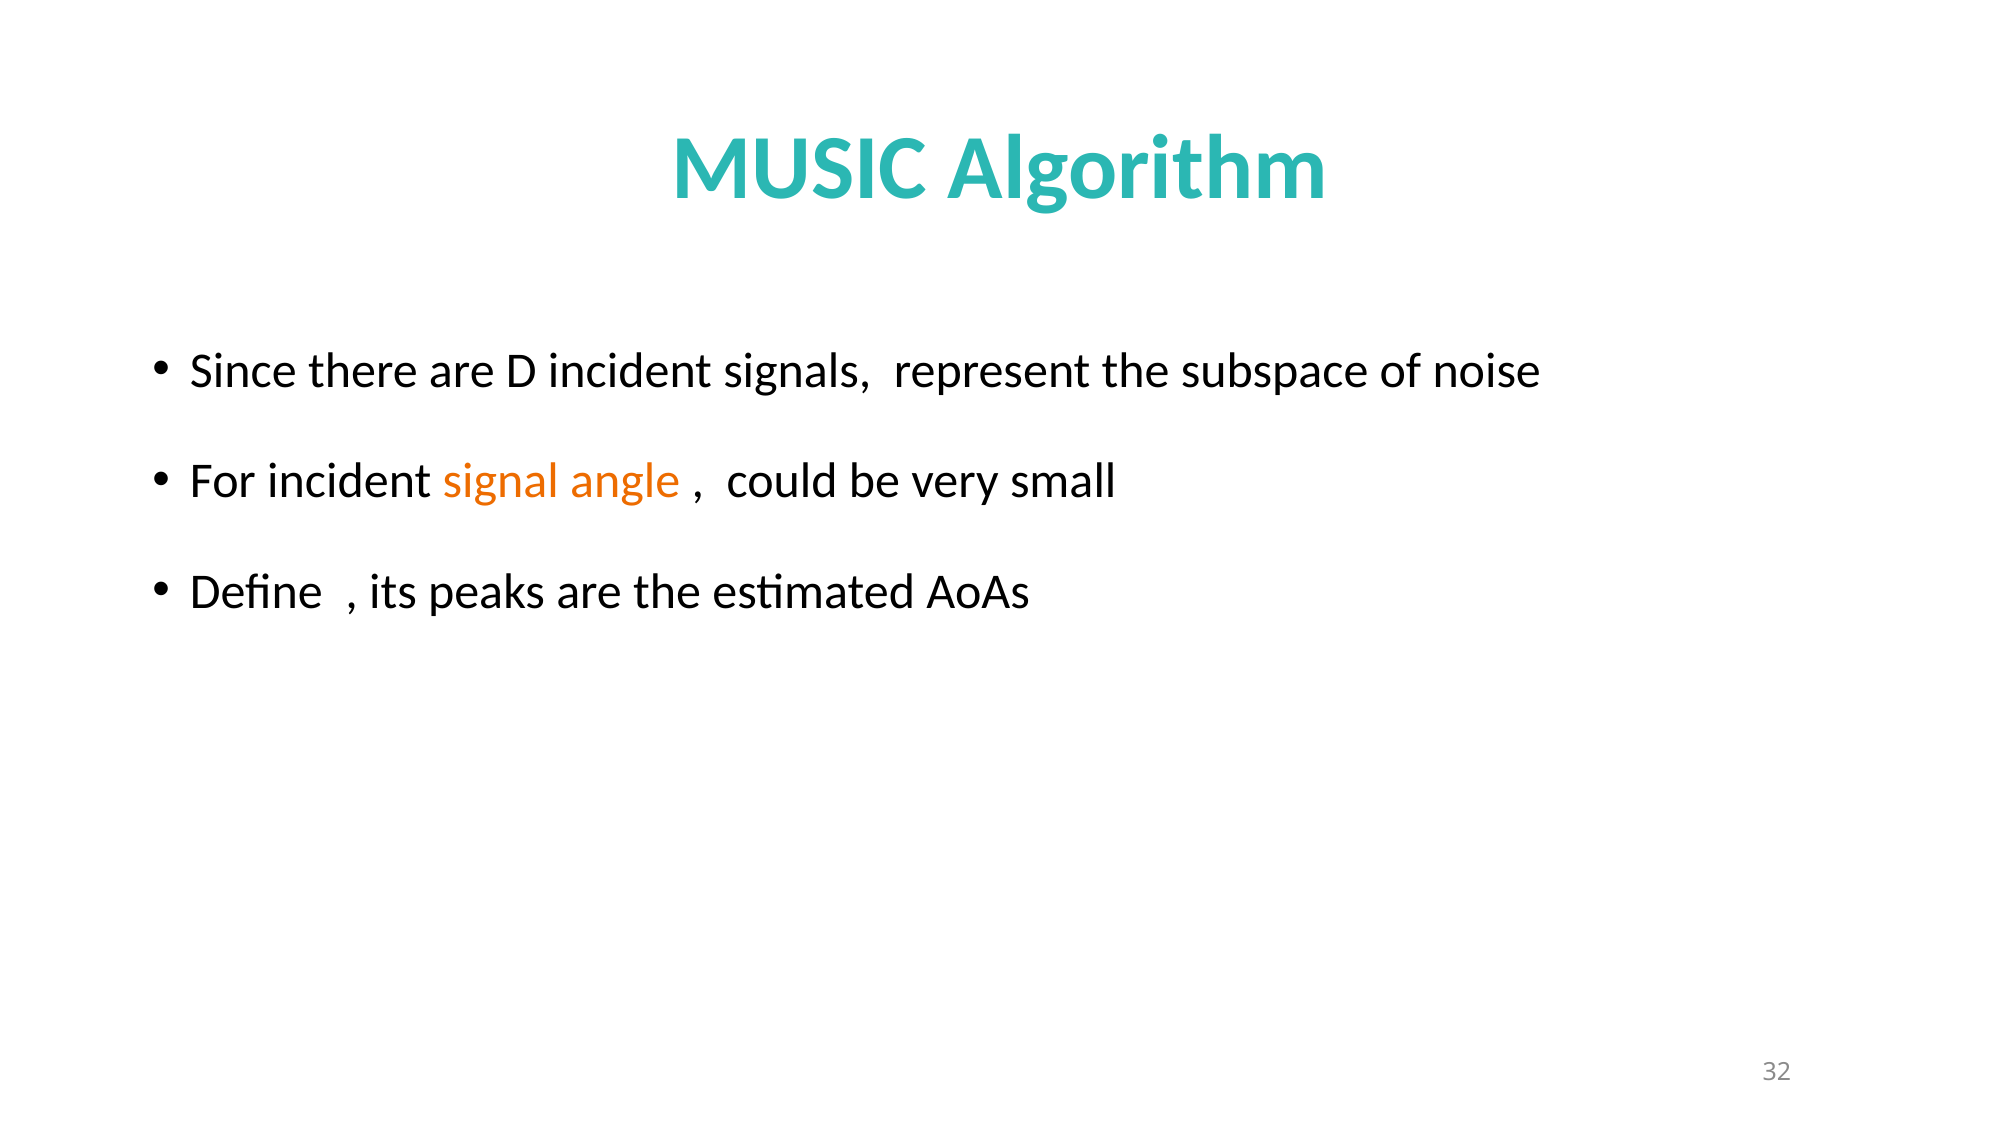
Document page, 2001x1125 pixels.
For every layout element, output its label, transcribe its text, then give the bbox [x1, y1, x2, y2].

title MUSIC Algorithm [137, 59, 1863, 278]
slide_number 32 [1356, 1042, 1807, 1103]
